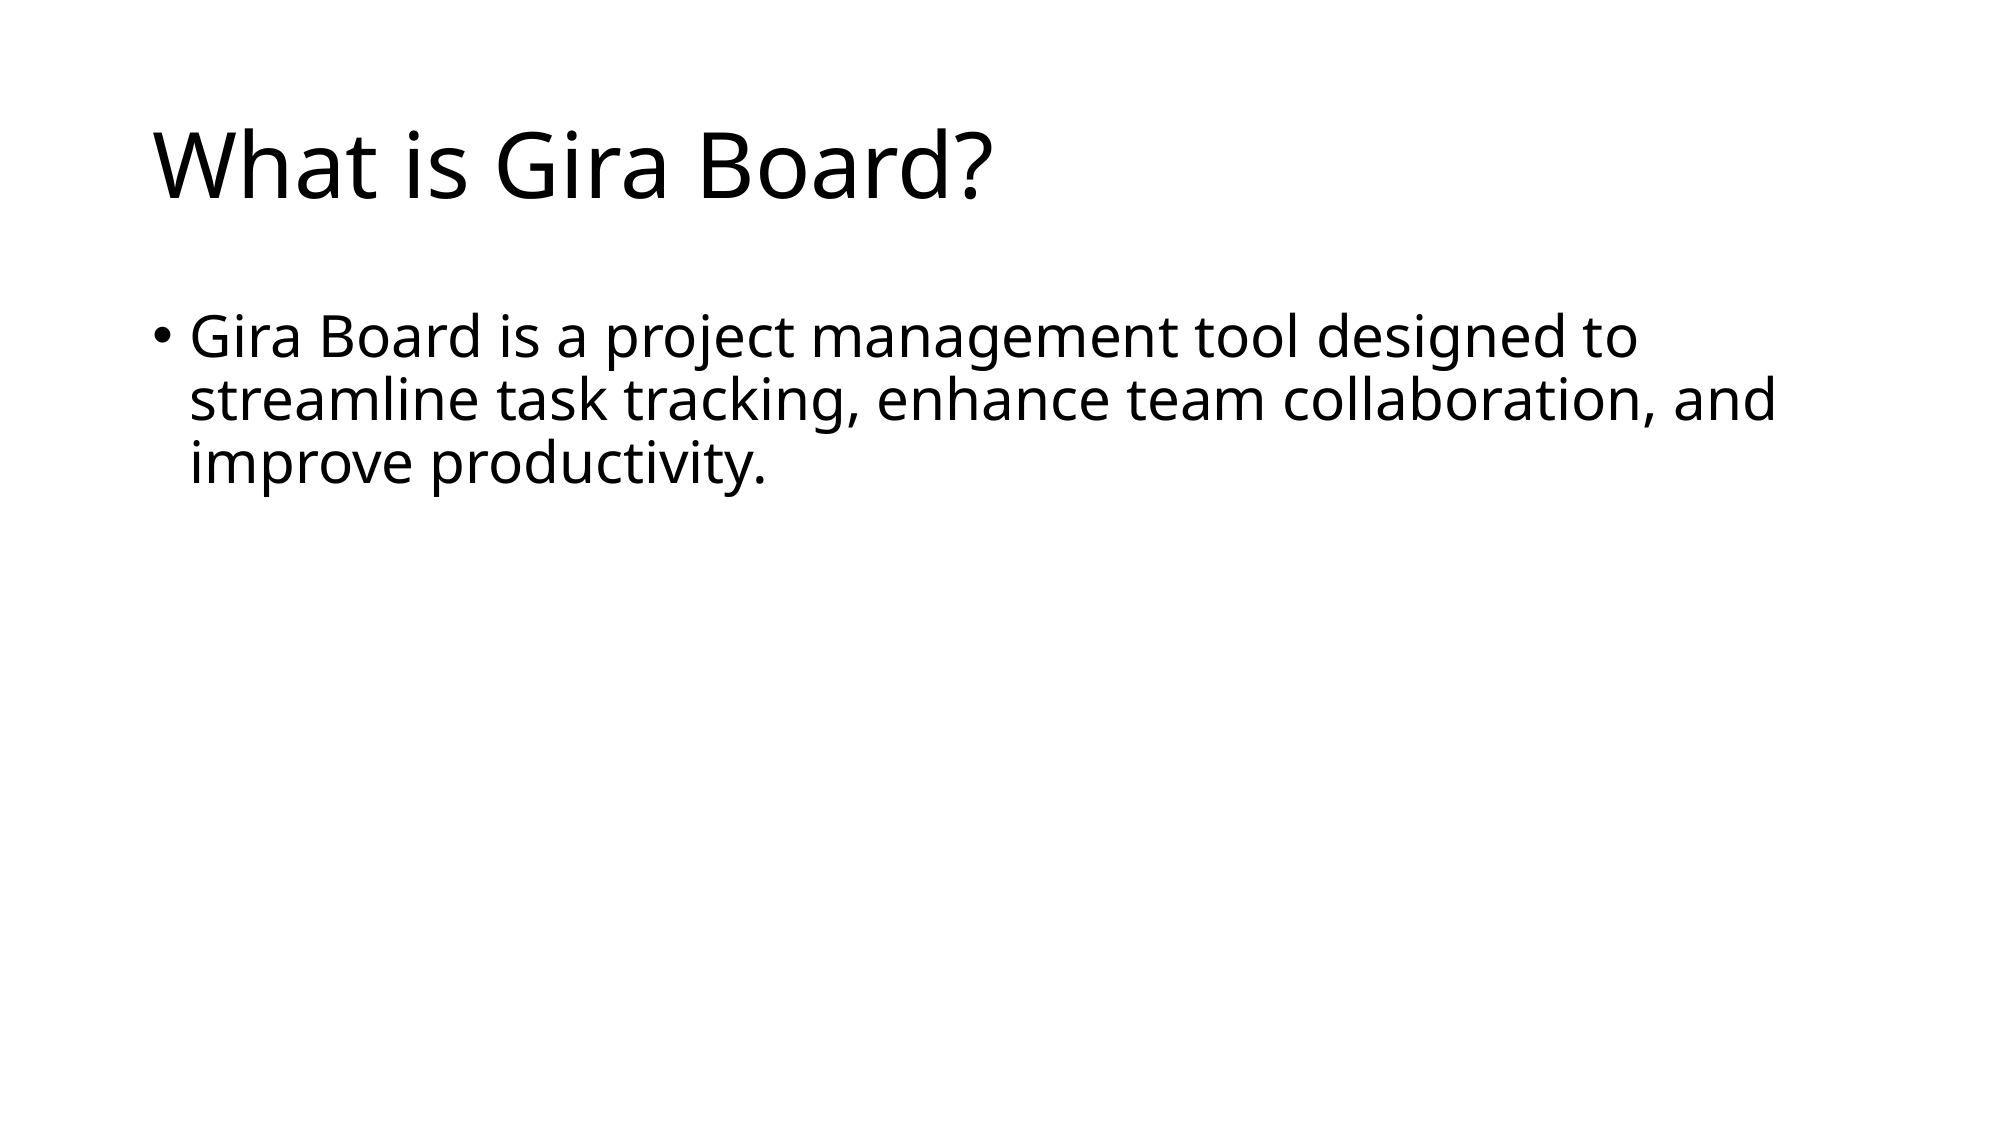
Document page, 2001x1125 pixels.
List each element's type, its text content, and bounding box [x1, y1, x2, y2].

list Gira Board is a project management tool designed to streamline task tracking, enhance team collaboration, and improve productivity. [137, 299, 1863, 1014]
title What is Gira Board? [137, 59, 1863, 278]
